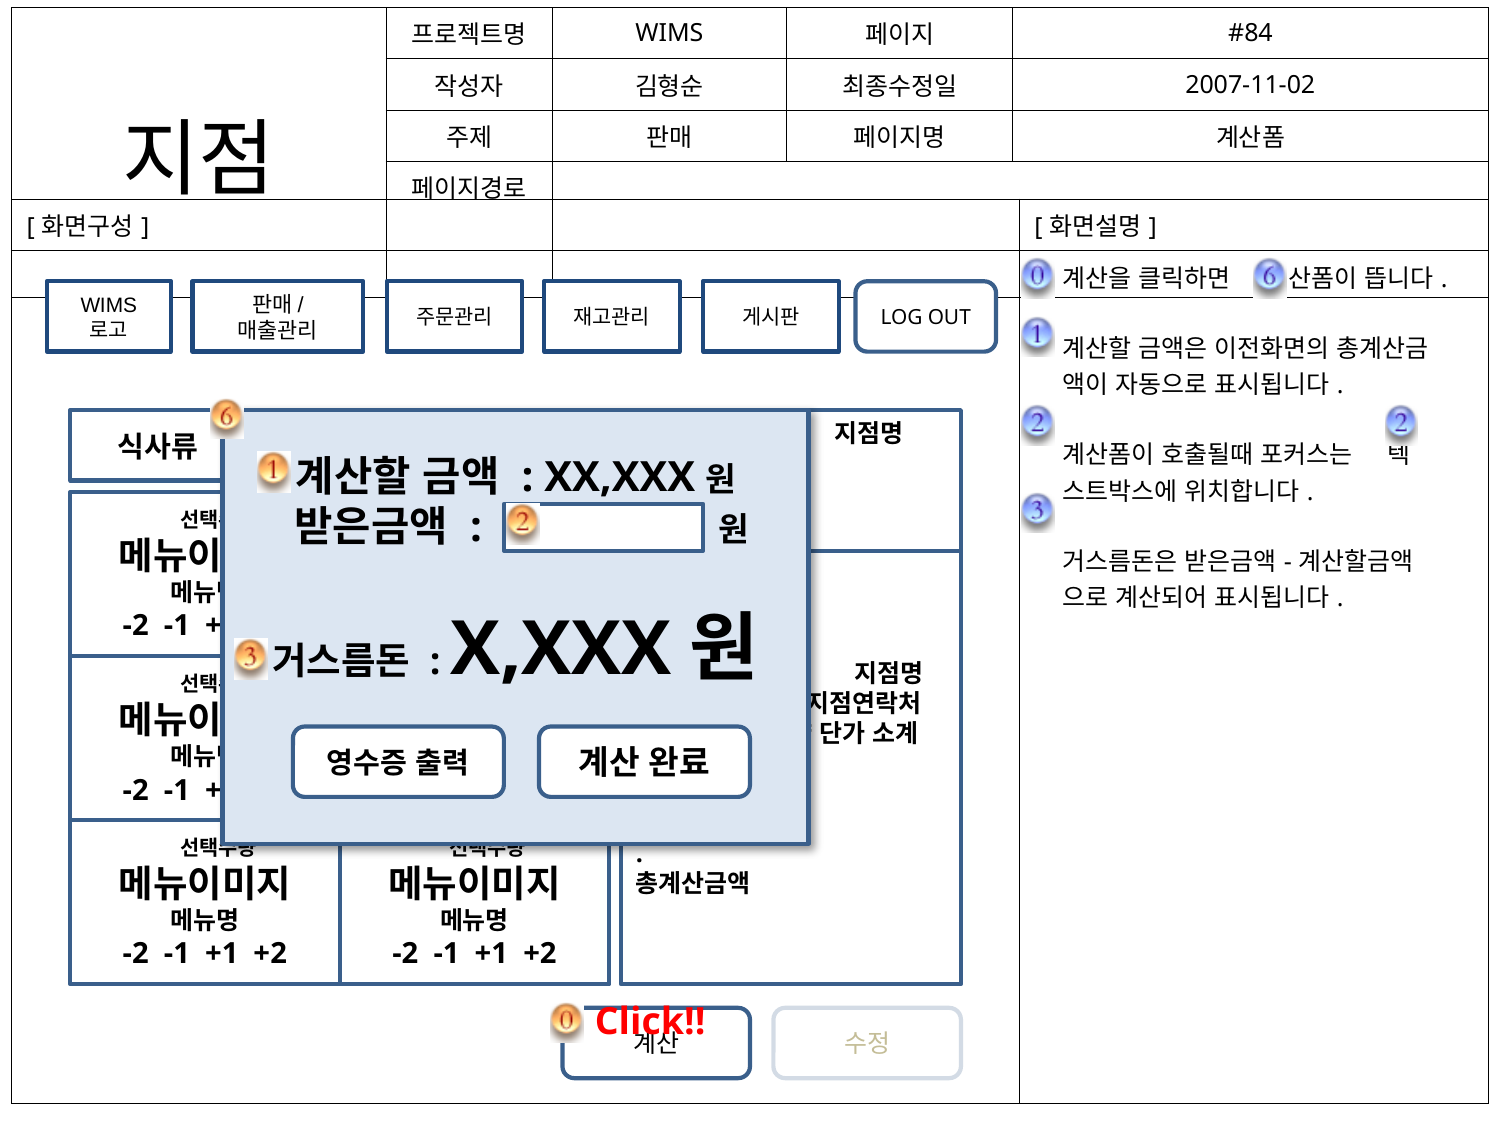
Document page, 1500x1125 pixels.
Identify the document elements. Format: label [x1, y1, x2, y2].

table_cell [553, 111, 786, 161]
picture [505, 503, 540, 545]
text_box [542, 279, 682, 354]
text_box [68, 408, 963, 1081]
picture [1253, 257, 1287, 299]
picture [1021, 404, 1055, 446]
table_cell [1013, 59, 1488, 110]
picture [234, 638, 268, 680]
text_box [45, 279, 173, 354]
text_box [68, 408, 220, 483]
text_box [771, 1005, 964, 1081]
picture [210, 398, 244, 440]
table_cell [787, 111, 1012, 161]
table_header [787, 8, 1012, 58]
picture [1021, 491, 1055, 533]
table_header [12, 8, 386, 199]
picture [550, 1002, 584, 1044]
text_box [853, 279, 999, 354]
table_header [1020, 200, 1488, 250]
picture [257, 451, 291, 493]
picture [1384, 404, 1419, 446]
text_box [701, 279, 841, 354]
table_cell [387, 111, 552, 161]
text_box [190, 279, 365, 354]
text_box [222, 409, 809, 844]
table_header [12, 200, 1019, 250]
table_header [1013, 8, 1488, 58]
table_header [553, 8, 786, 58]
picture [1021, 316, 1055, 358]
table_cell [1013, 111, 1488, 161]
table_cell [553, 162, 1488, 199]
table_cell [387, 59, 552, 110]
table_cell [553, 59, 786, 110]
text_box [385, 279, 524, 354]
table_cell [387, 162, 552, 199]
picture [1021, 257, 1055, 299]
table_cell [12, 251, 1019, 1103]
table_cell [787, 59, 1012, 110]
table_cell [1020, 251, 1488, 1103]
table_header [387, 8, 552, 58]
